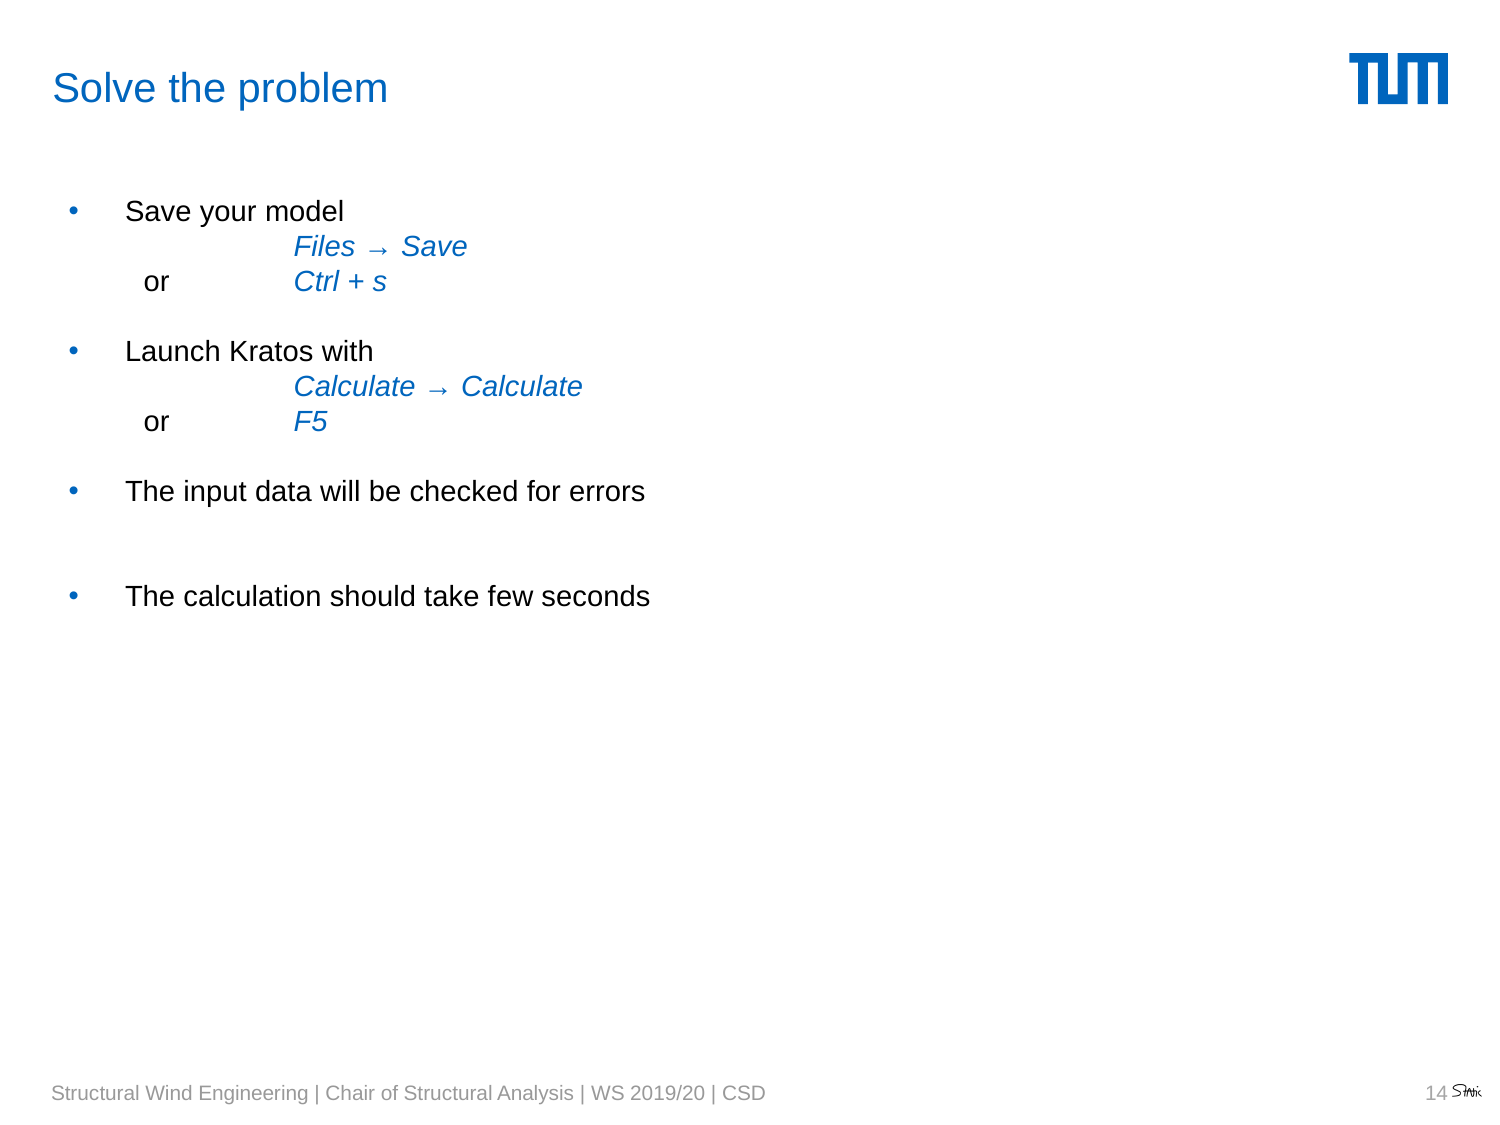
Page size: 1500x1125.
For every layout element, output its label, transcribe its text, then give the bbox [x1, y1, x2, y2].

slide_number 14 [1111, 1061, 1448, 1122]
text_box Save your model Files → Save or Ctrl + s Launch Kratos with Calculate → Calculate or F5 The input data will be checked for errors The calculation should take few seconds [52, 104, 1379, 1009]
picture [1452, 1084, 1482, 1097]
title Solve the problem [52, 44, 1449, 105]
